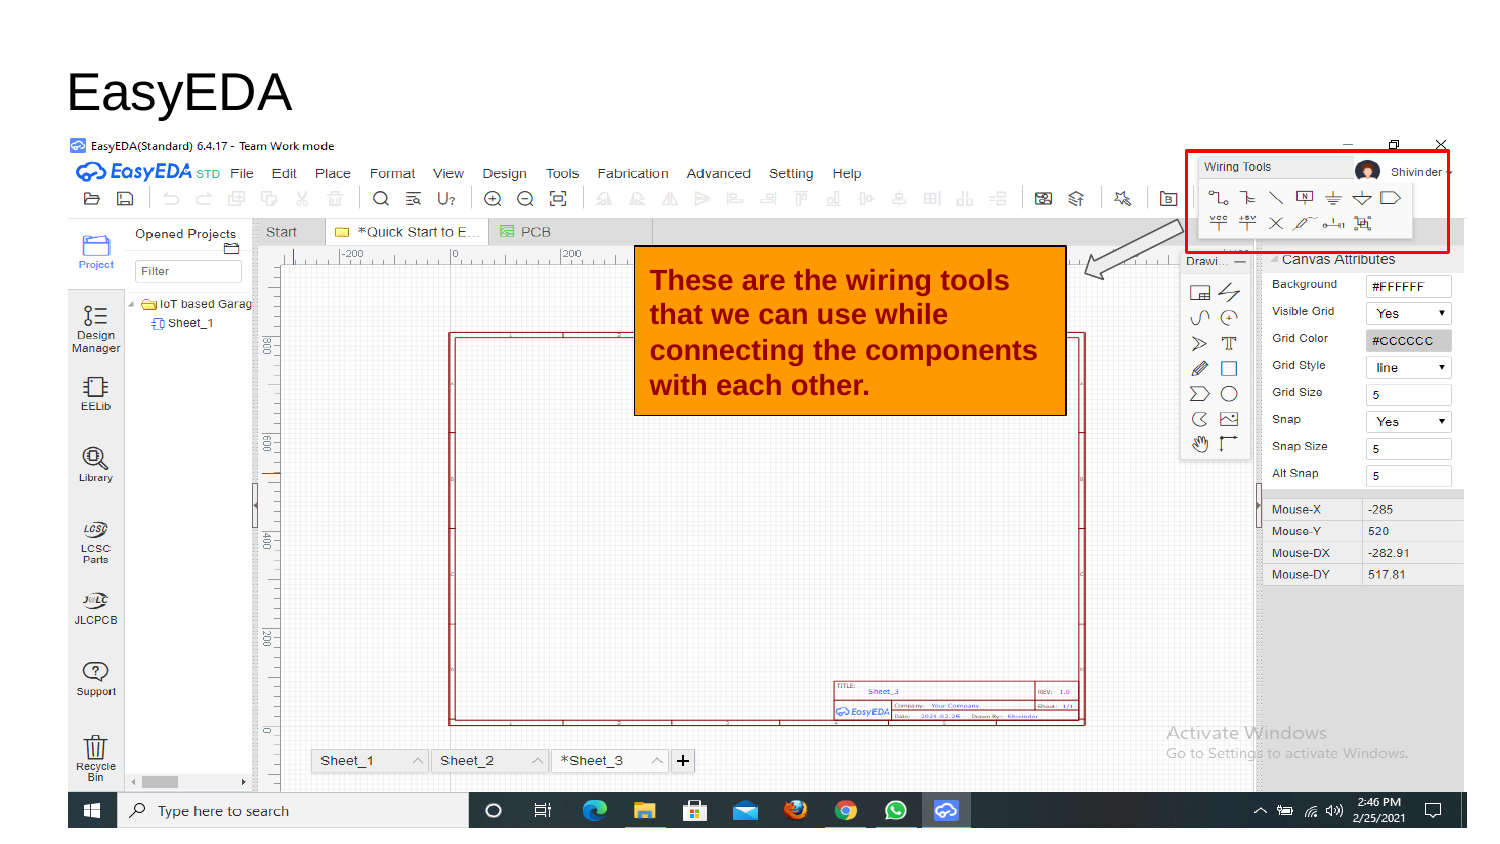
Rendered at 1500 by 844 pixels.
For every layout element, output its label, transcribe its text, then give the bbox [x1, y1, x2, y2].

picture [68, 135, 1467, 828]
title EasyEDA [51, 41, 1449, 136]
